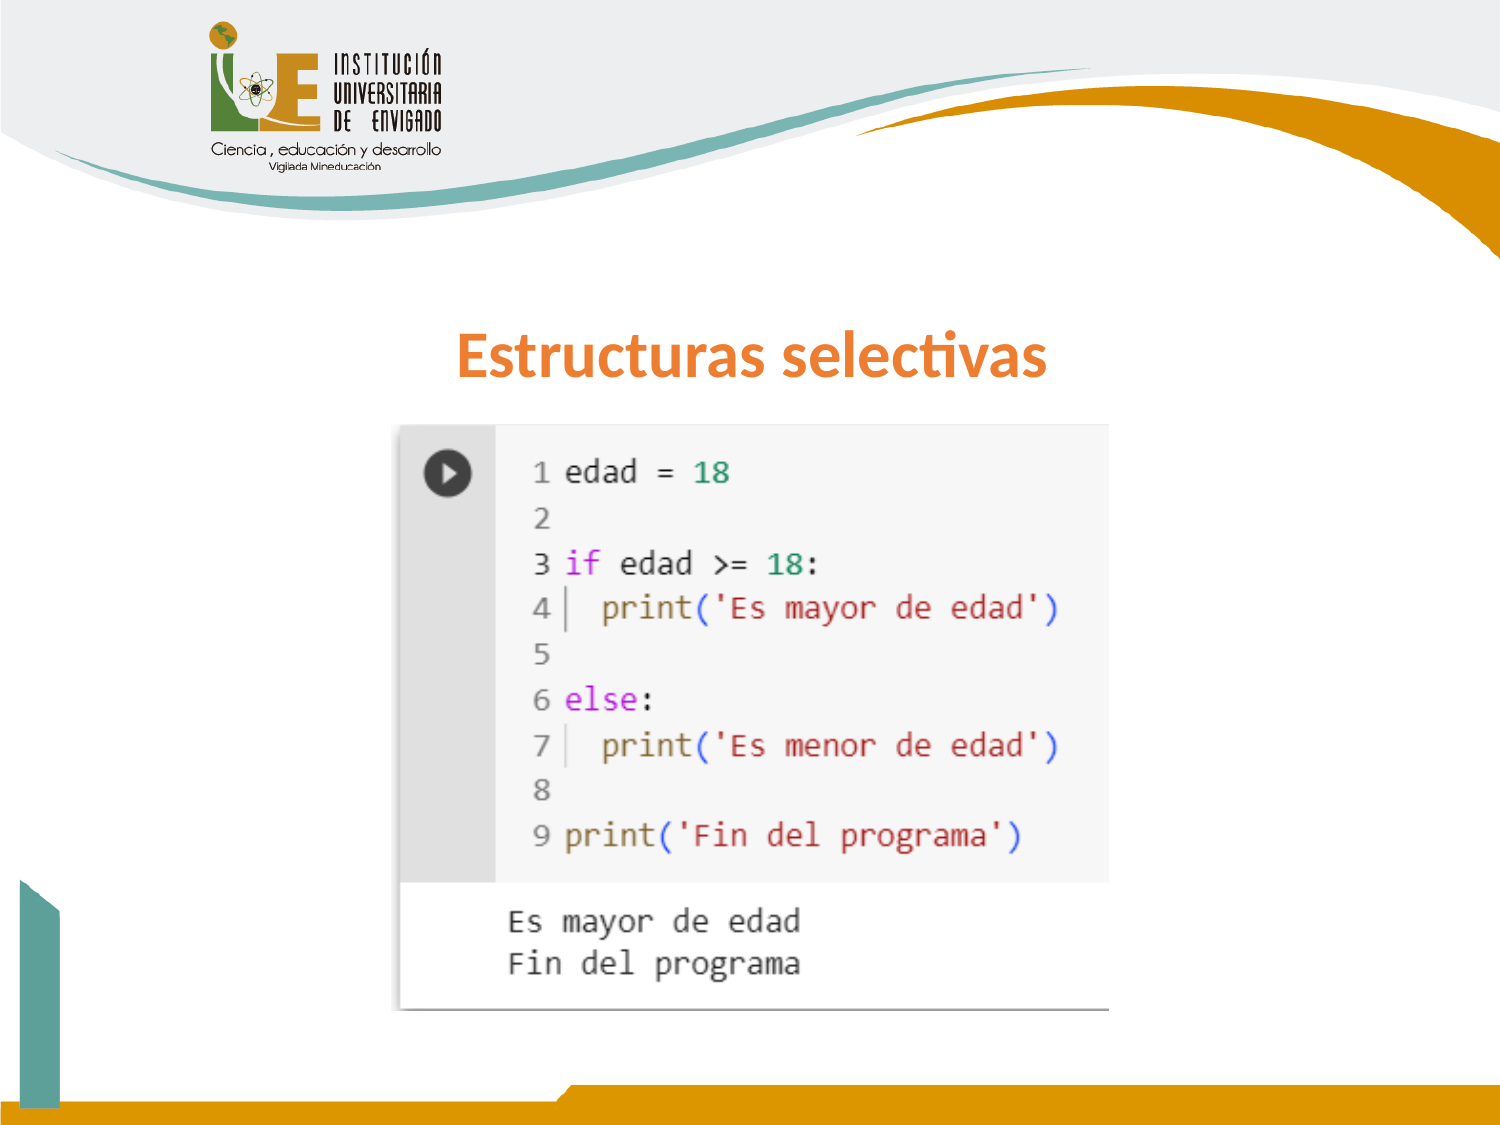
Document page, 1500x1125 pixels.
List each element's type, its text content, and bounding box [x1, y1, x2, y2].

picture [0, 424, 1500, 1125]
picture [0, 0, 1500, 266]
text_box Estructuras selectivas [20, 297, 1500, 398]
